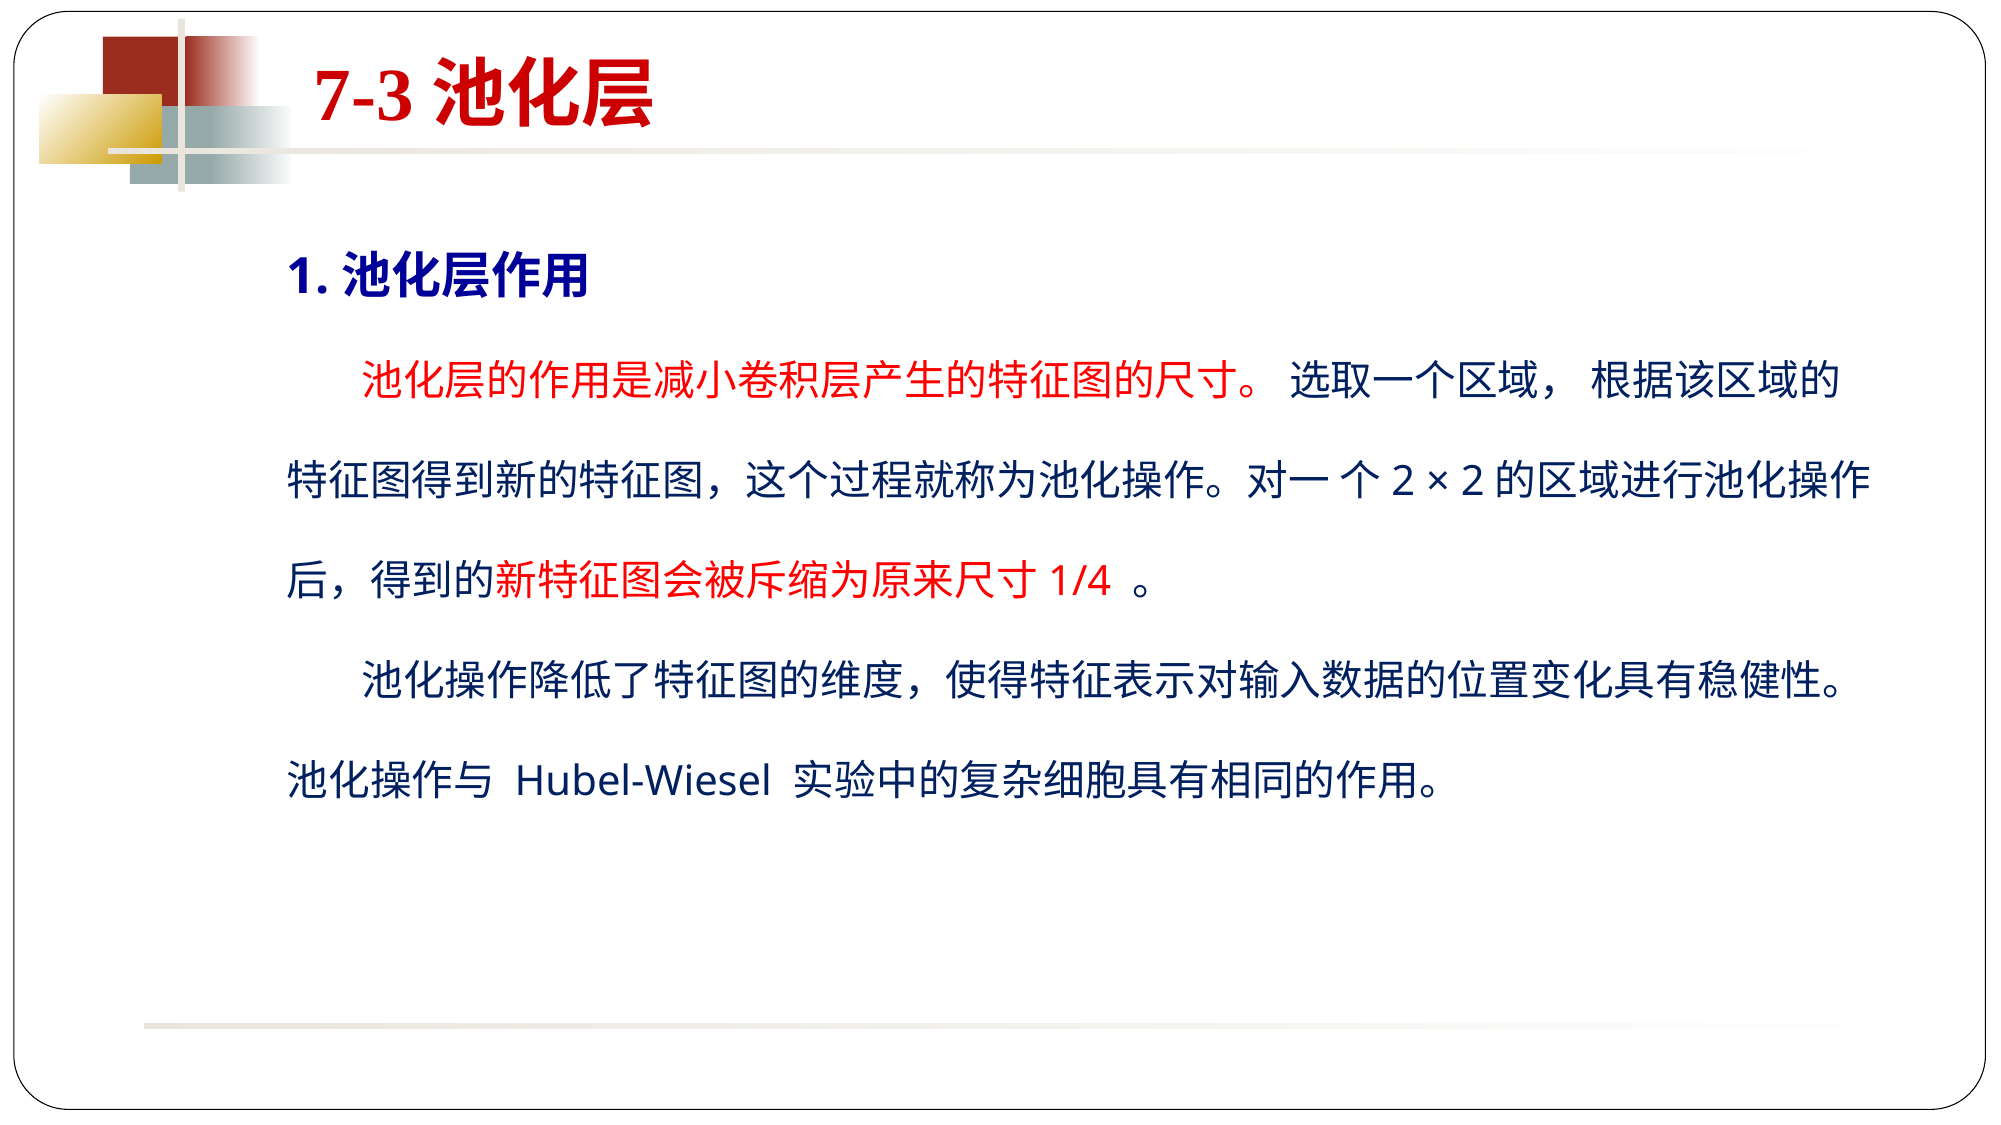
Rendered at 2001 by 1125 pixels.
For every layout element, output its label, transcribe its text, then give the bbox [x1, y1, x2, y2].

text_box 7-3池化层 [298, 37, 1788, 143]
text_box 1.池化层作用 池化层的作用是减小卷积层产生的特征图的尺寸。 选取一个区域， 根据该区域的特征图得到新的特征图，这个过程就称为池化操作。对一 个2 × 2的区域进行池化操作后，得到的新特征图会被斥缩为原来尺寸1/4 。 池化操作降低了特征图的维度，使得特征表示对输入数据的位置变化具有稳健性。池化操作与 Hubel-Wiesel 实验中的复杂细胞具有相同的作用。 [271, 176, 1893, 812]
